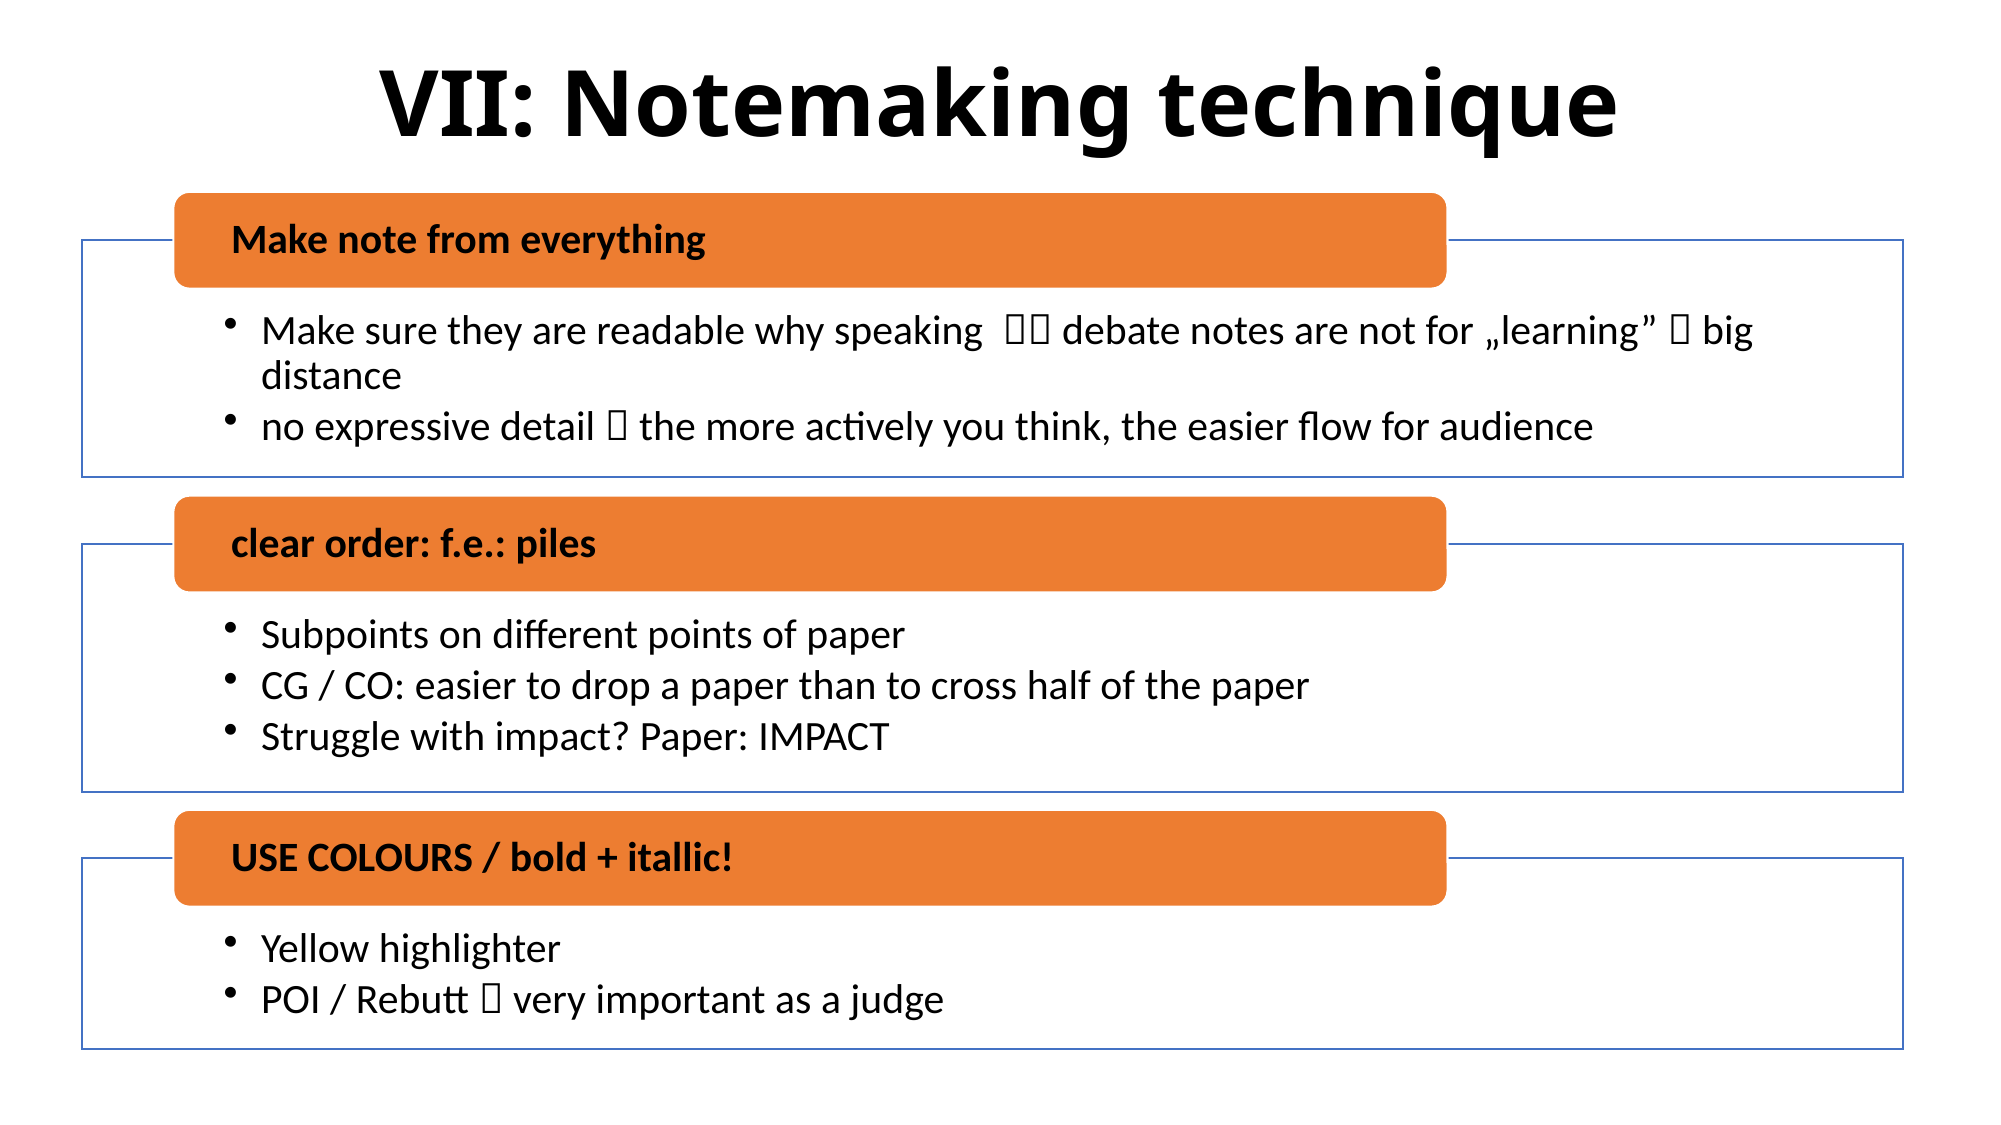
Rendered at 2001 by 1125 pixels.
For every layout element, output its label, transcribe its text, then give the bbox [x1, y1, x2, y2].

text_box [82, 176, 1903, 1066]
title VII: Notemaking technique [137, 37, 1863, 176]
